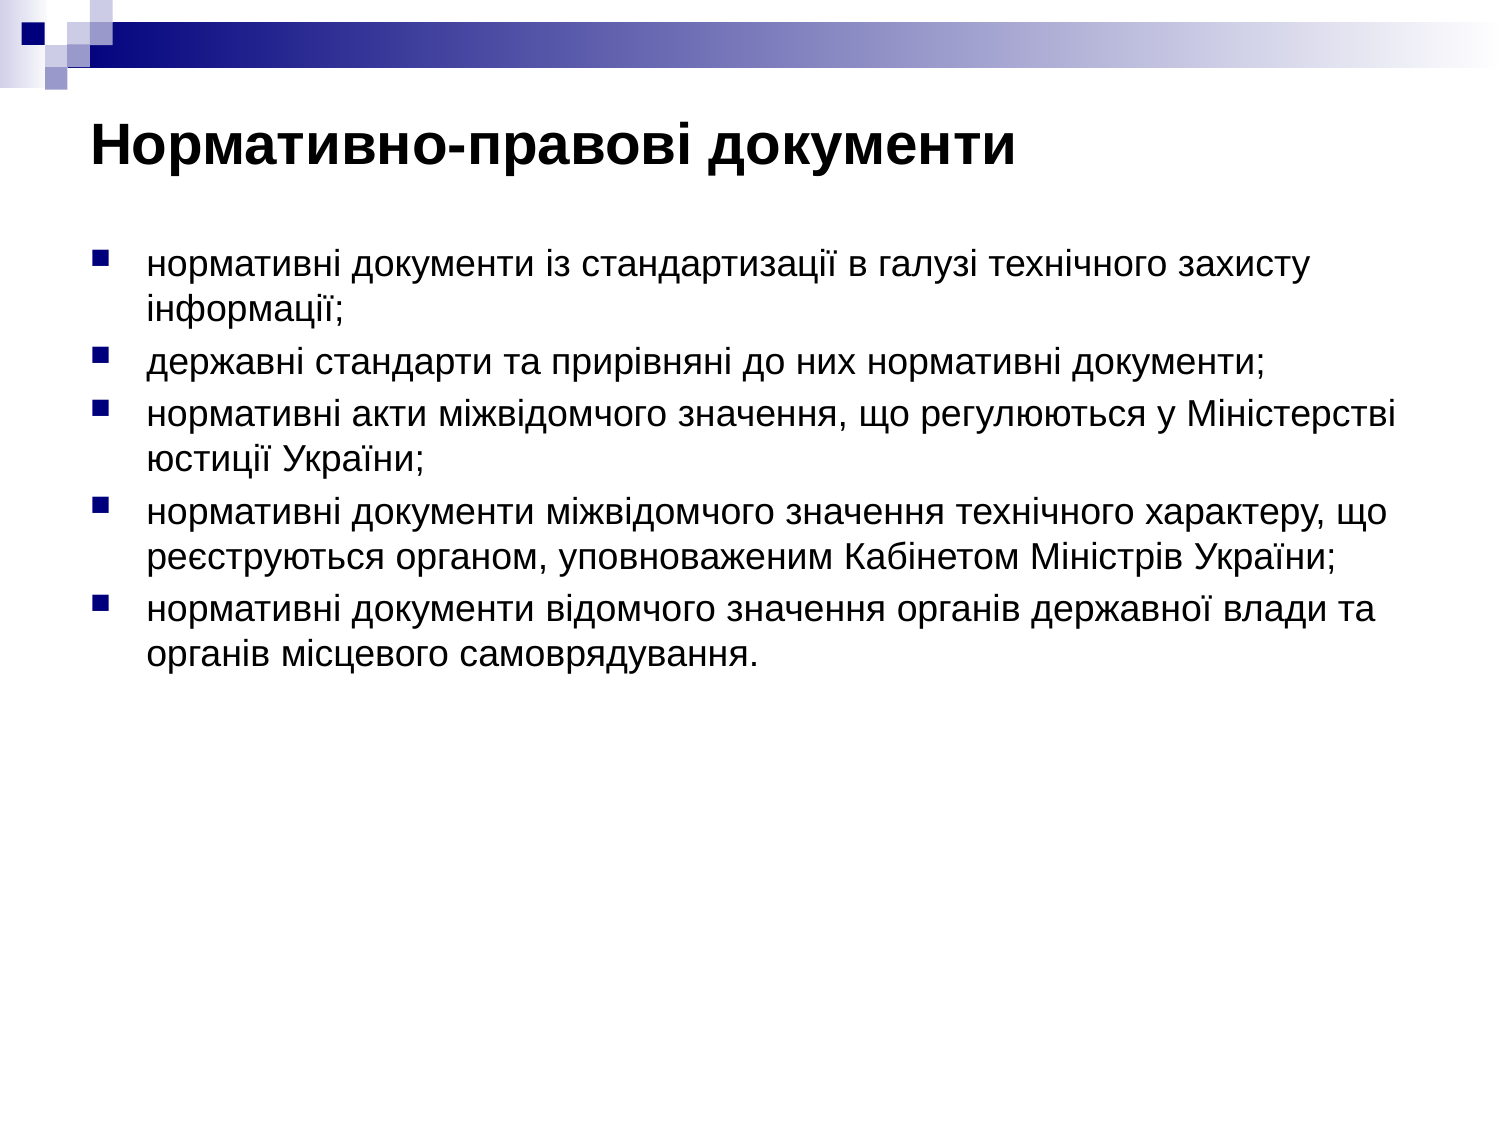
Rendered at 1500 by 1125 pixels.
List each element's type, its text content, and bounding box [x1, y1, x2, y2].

list нормативні документи із стандартизації в галузі технічного захисту інформації; державні стандарти та прирівняні до них нормативні документи; нормативні акти міжвідомчого значення, що регулюються у Міністерстві юстиції України; нормативні документи міжвідомчого значення технічного характеру, що реєструються органом, уповноваженим Кабінетом Міністрів України; нормативні документи відомчого значення органів державної влади та органів місцевого самоврядування. [74, 231, 1426, 963]
title Нормативно-правові документи [74, 74, 1426, 209]
